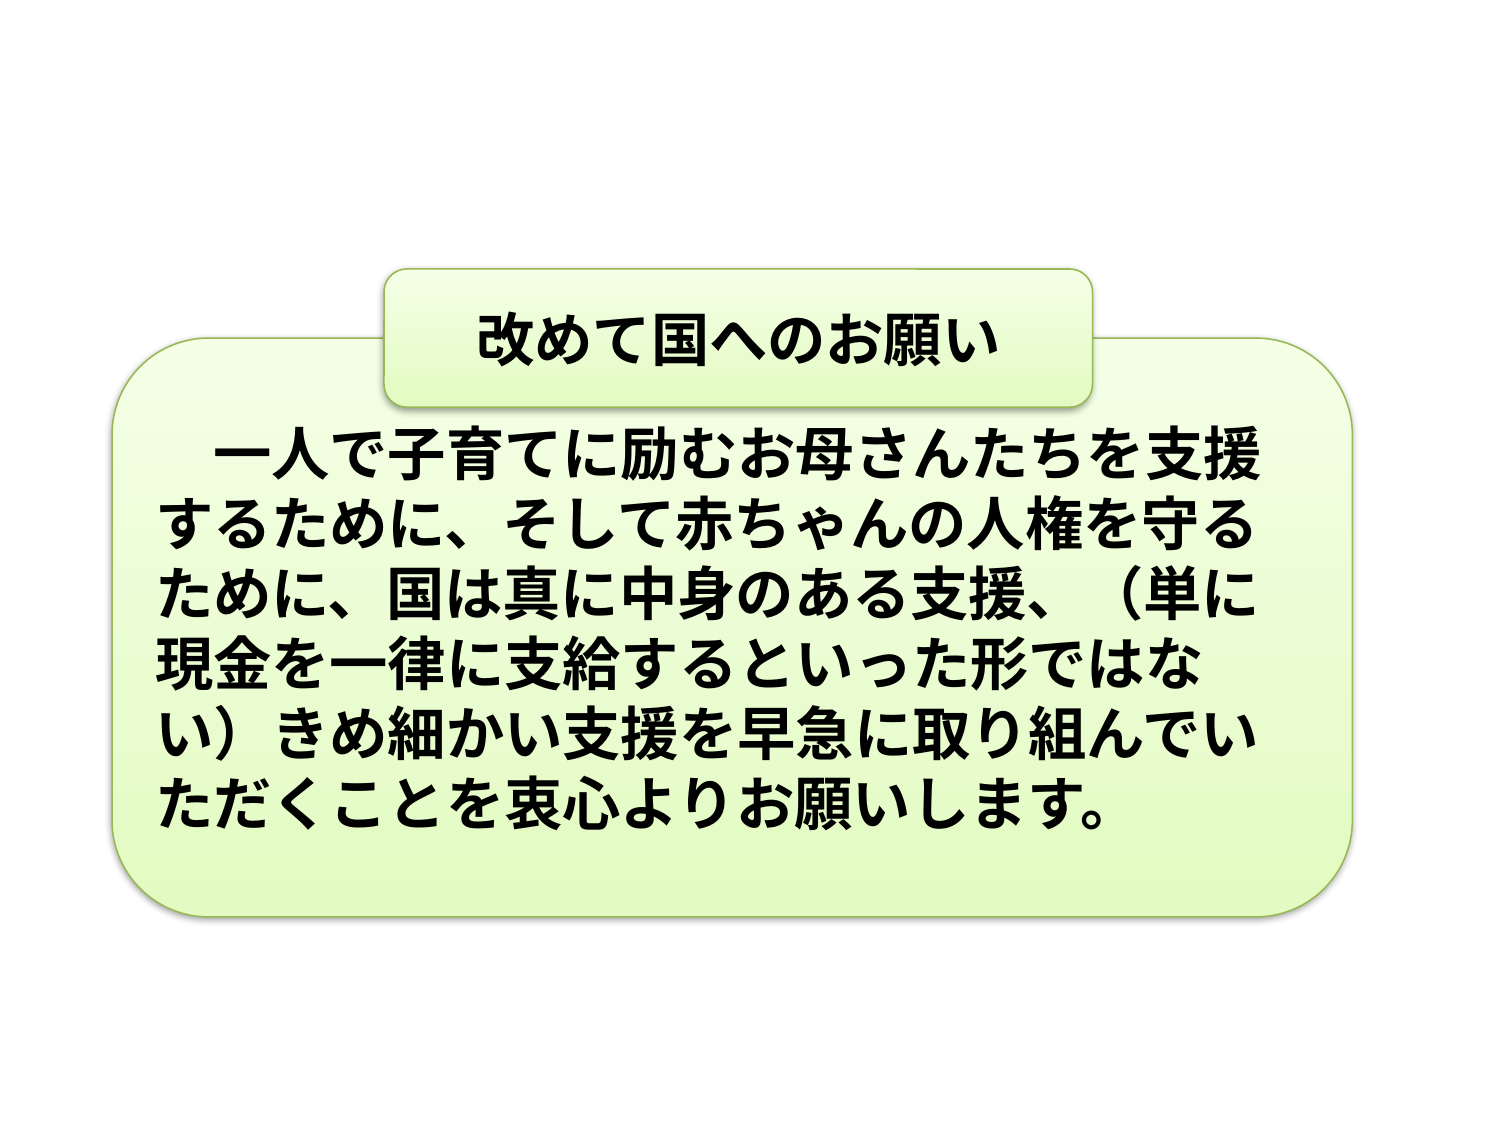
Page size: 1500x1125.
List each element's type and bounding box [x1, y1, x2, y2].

text_box [111, 268, 1353, 918]
